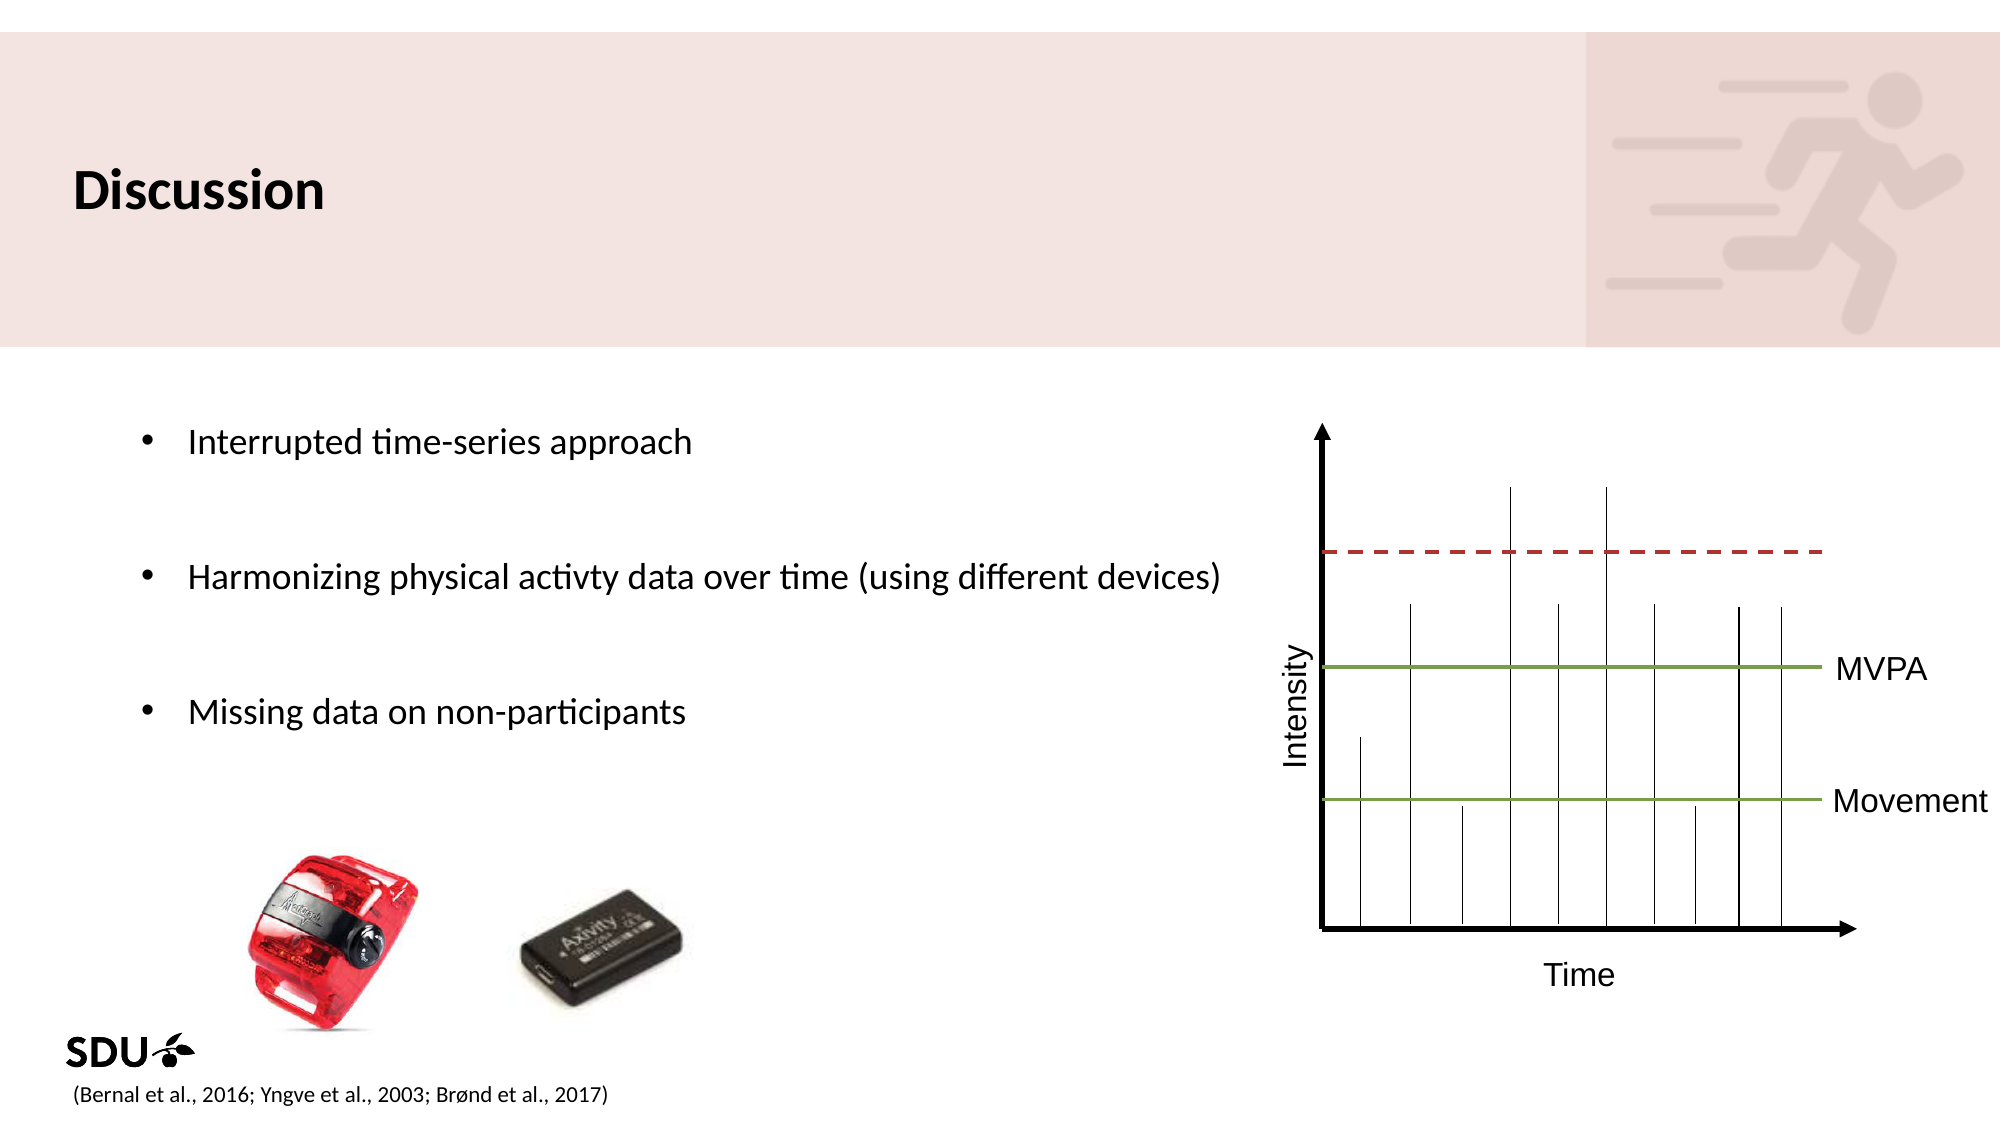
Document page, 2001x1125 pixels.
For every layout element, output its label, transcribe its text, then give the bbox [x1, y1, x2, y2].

text_box (Bernal et al., 2016; Yngve et al., 2003; Brønd et al., 2017) [72, 1079, 1454, 1107]
text_box Discussion [73, 151, 1585, 222]
text_box [0, 31, 1585, 348]
picture [450, 831, 760, 1064]
text_box Movement [1832, 779, 1989, 820]
text_box Intensity [1272, 645, 1313, 770]
picture [247, 847, 419, 1037]
text_box Time [1543, 953, 1616, 994]
text_box Interrupted time-series approach Harmonizing physical activty data over time (using different devices) Missing data on non-participants [141, 416, 1586, 822]
text_box MVPA [1835, 647, 1928, 688]
picture [1585, 32, 2000, 348]
